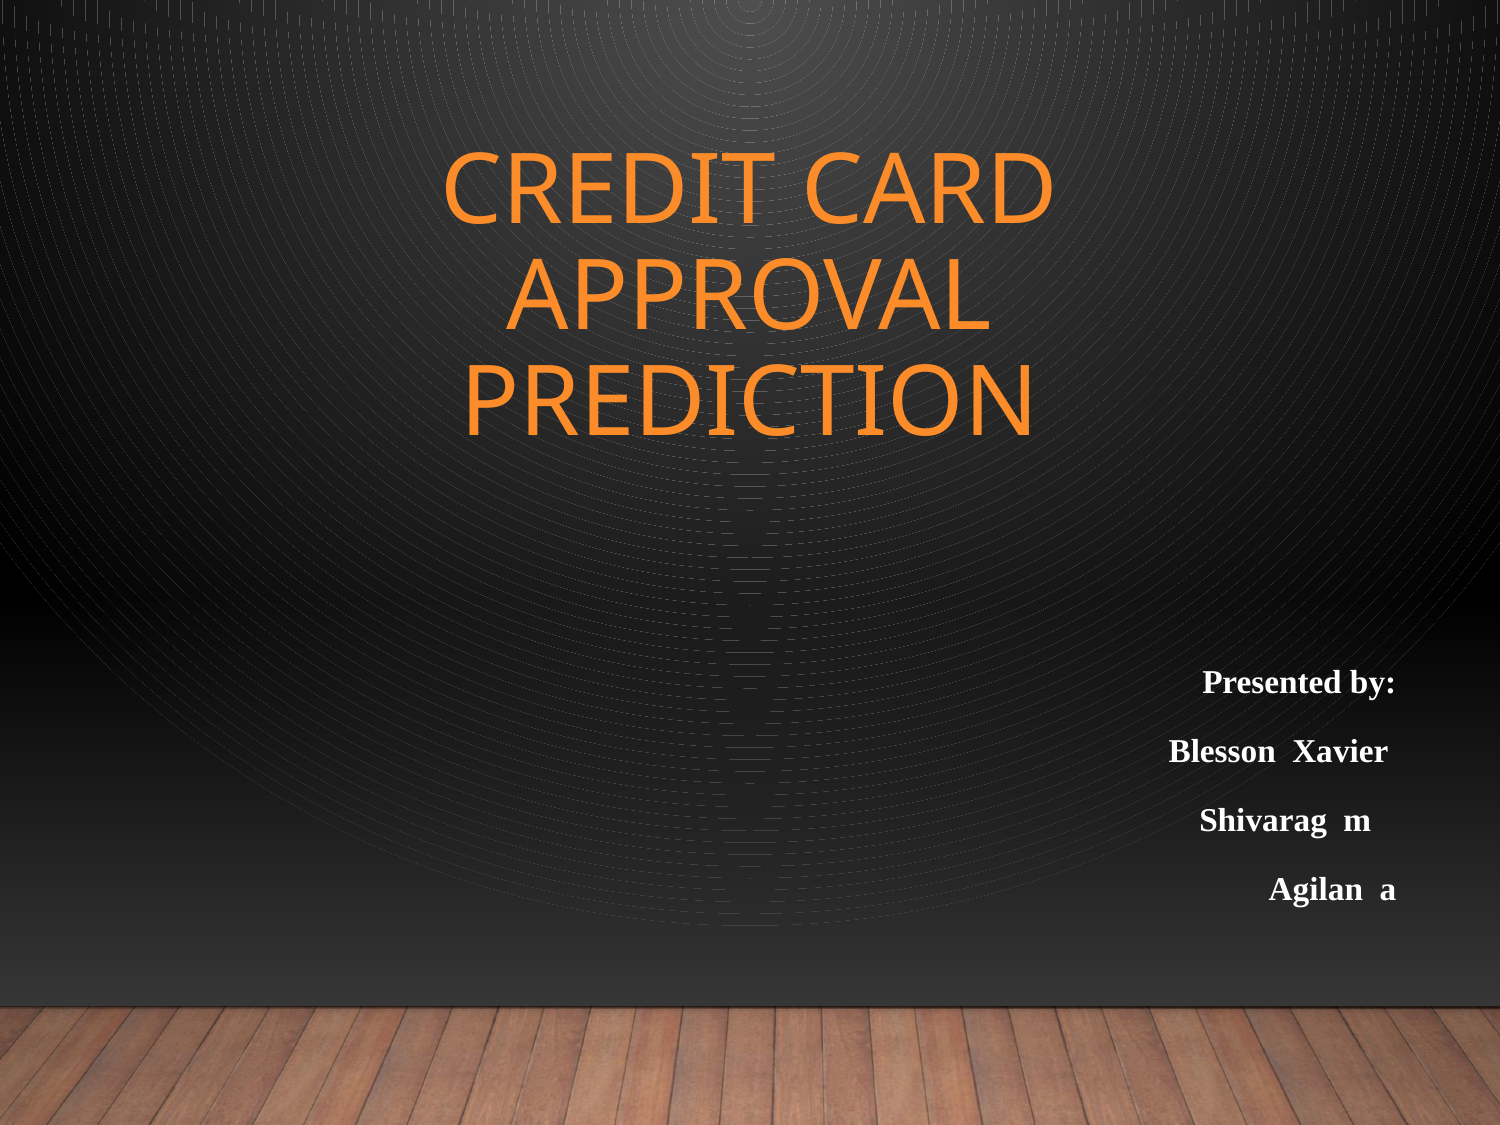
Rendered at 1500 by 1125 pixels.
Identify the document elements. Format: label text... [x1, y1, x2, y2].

picture [0, 1006, 1500, 1125]
title Credit Card Approval Prediction [236, 130, 1263, 574]
subtitle Presented by: Blesson Xavier Shivarag m Agilan a [891, 637, 1412, 953]
